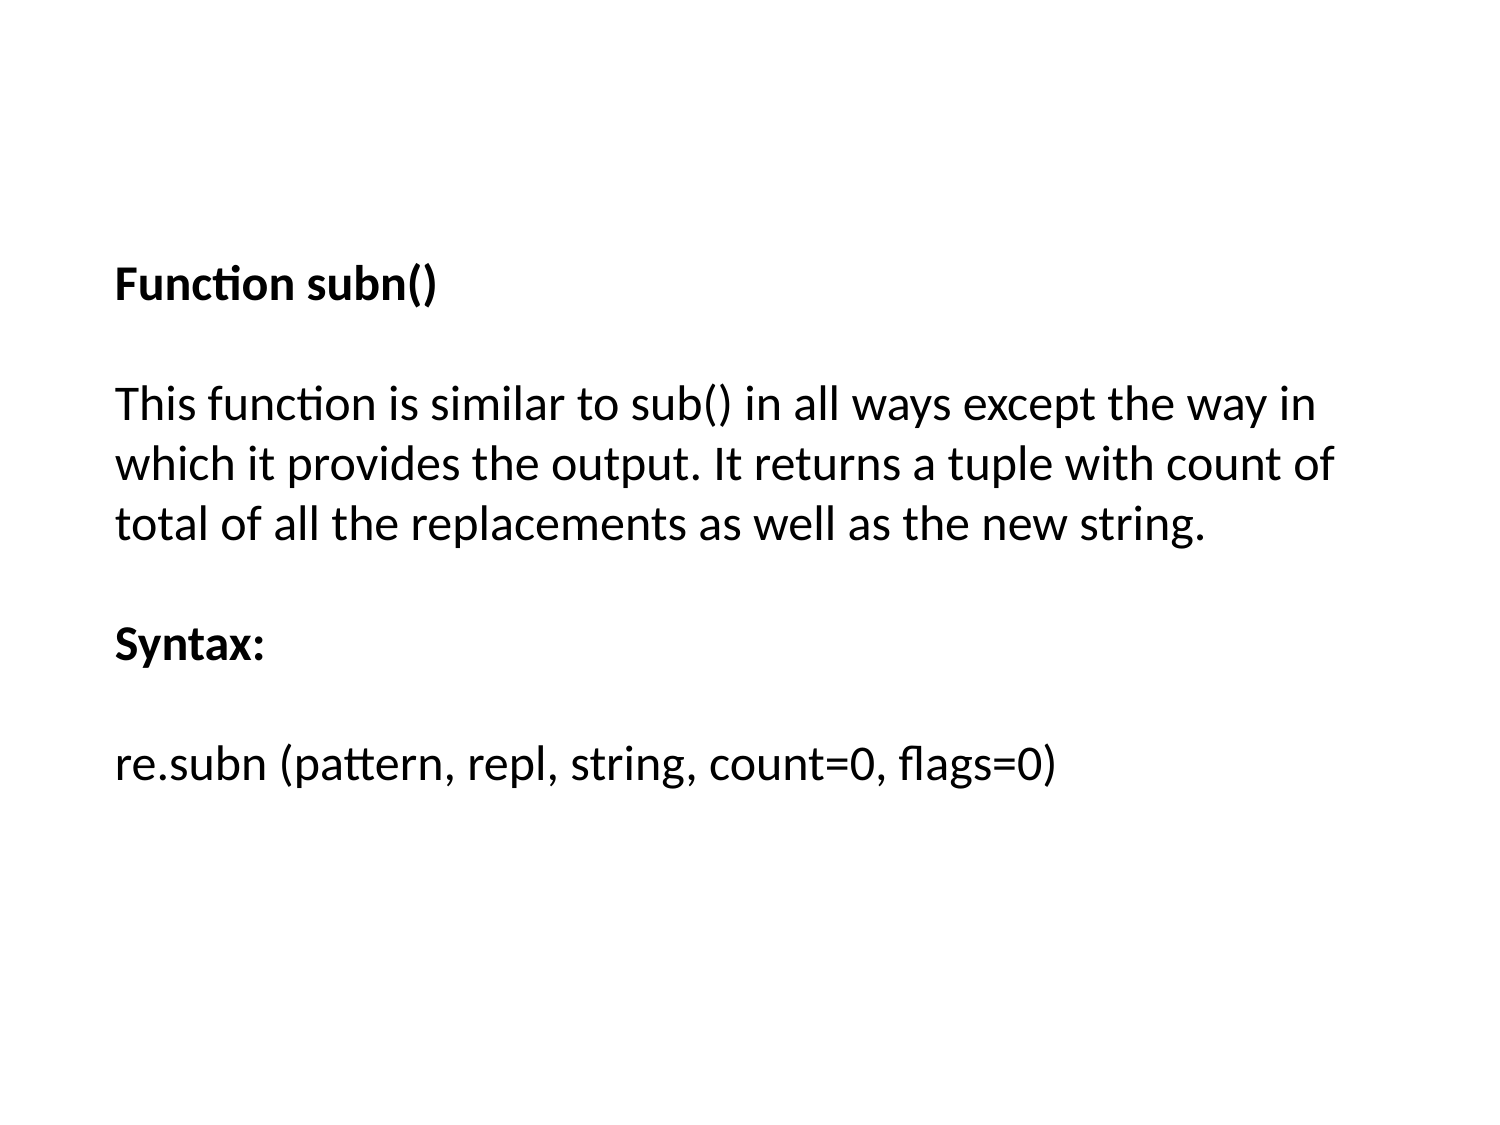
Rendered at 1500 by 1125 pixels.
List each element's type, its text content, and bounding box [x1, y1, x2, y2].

text_box Function subn() This function is similar to sub() in all ways except the way in which it provides the output. It returns a tuple with count of total of all the replacements as well as the new string. Syntax: re.subn (pattern, repl, string, count=0, flags=0) [100, 243, 1400, 859]
